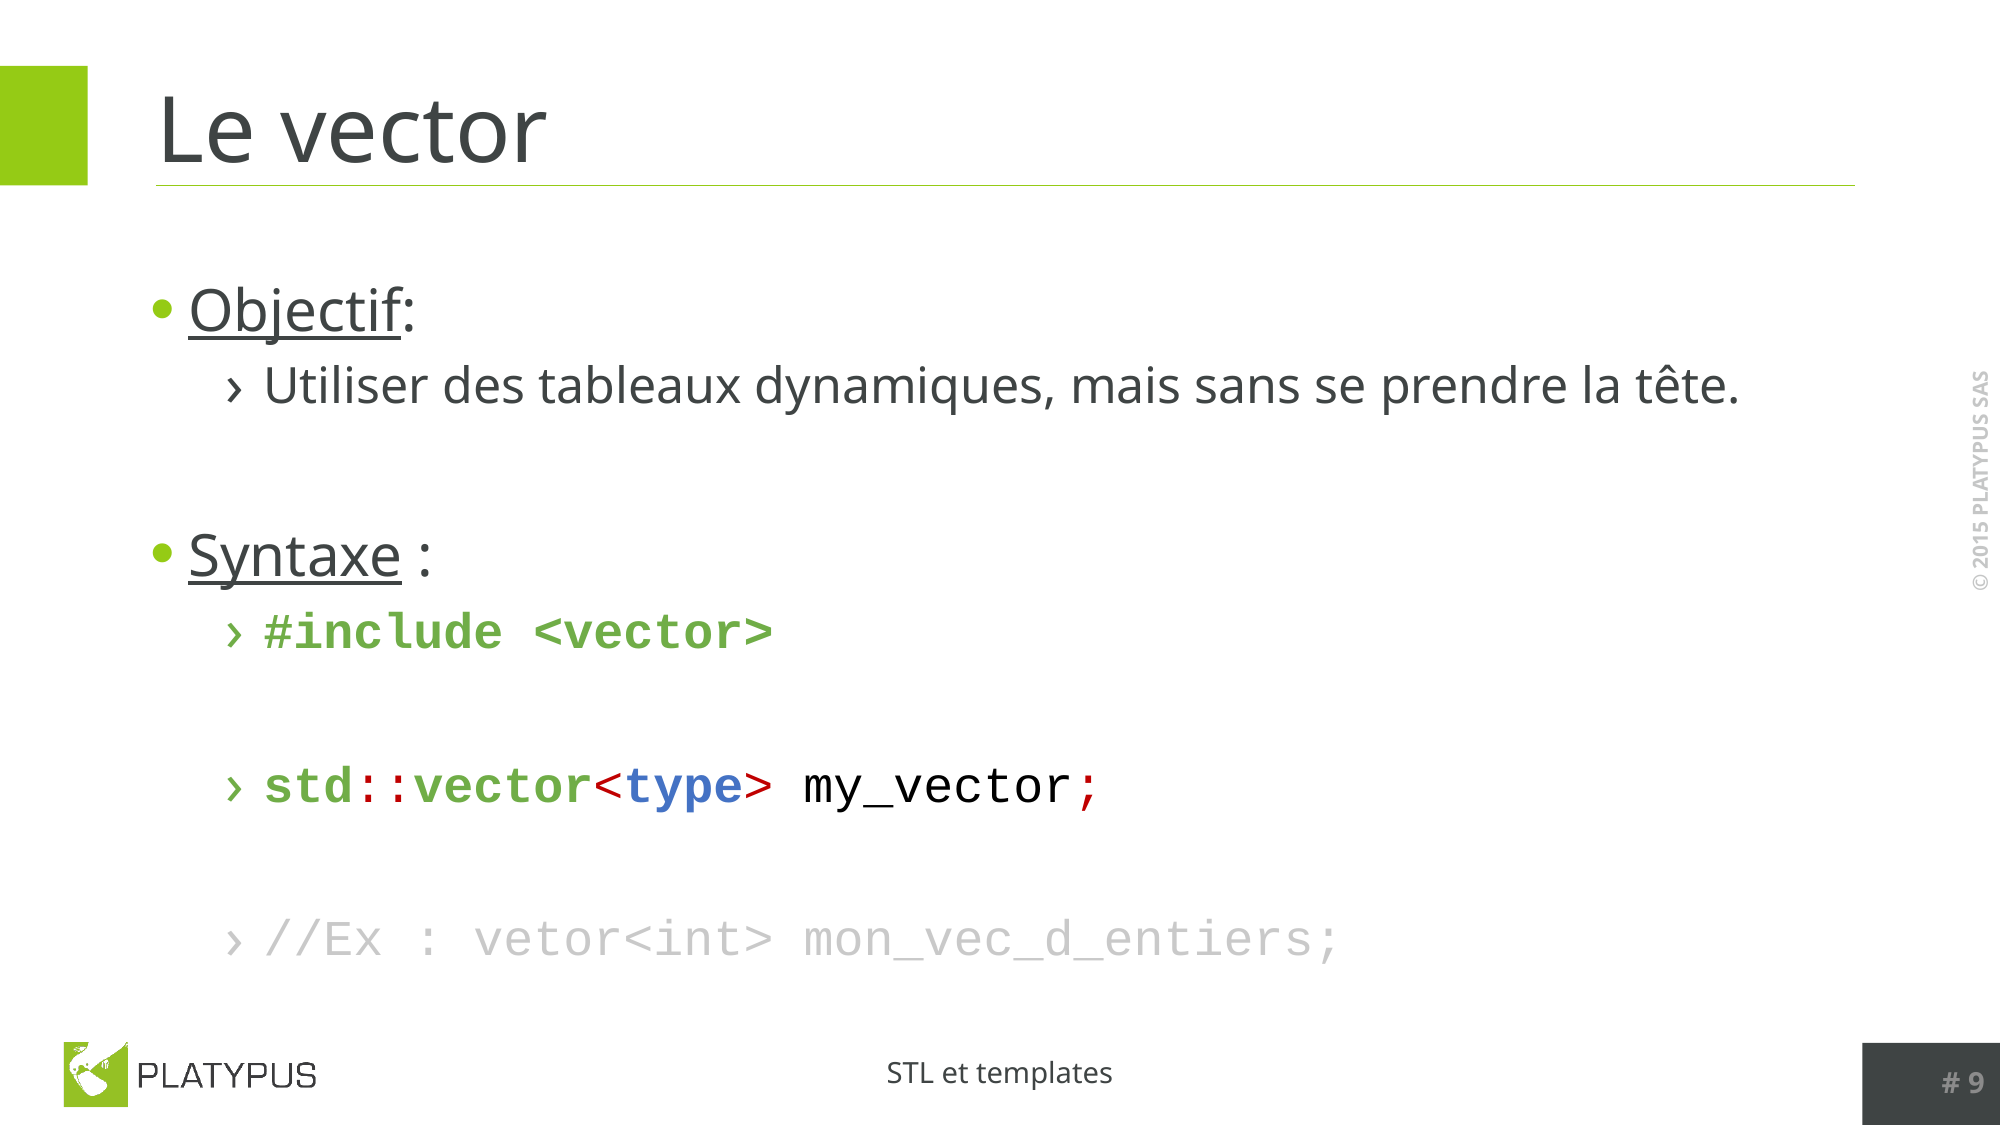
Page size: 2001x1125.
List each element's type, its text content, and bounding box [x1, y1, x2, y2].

title Le vector [141, 23, 1867, 242]
picture [59, 1035, 322, 1110]
list Objectif: Utiliser des tableaux dynamiques, mais sans se prendre la tête. Syntaxe : #include <vector> std::vector<type> my_vector; //Ex : vetor<int> mon_vec_d_entiers; [135, 265, 1861, 980]
list STL et templates [639, 1051, 1361, 1088]
slide_number # 9 [1862, 1042, 2000, 1125]
